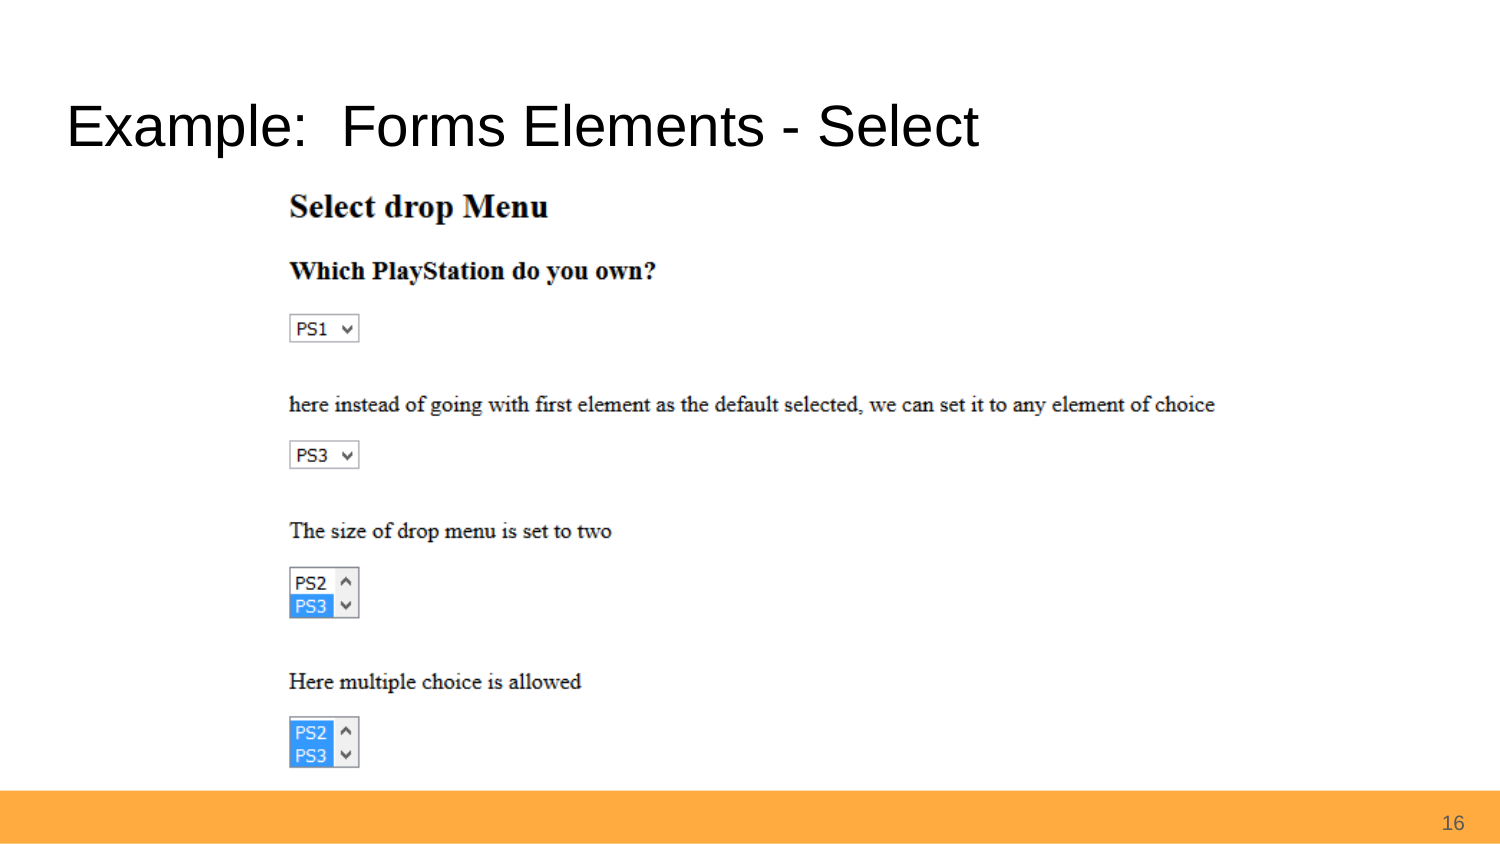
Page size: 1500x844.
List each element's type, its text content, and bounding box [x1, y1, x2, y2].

slide_number 16 [1389, 789, 1480, 844]
title Example: Forms Elements - Select [51, 72, 1449, 167]
picture [277, 166, 1223, 778]
